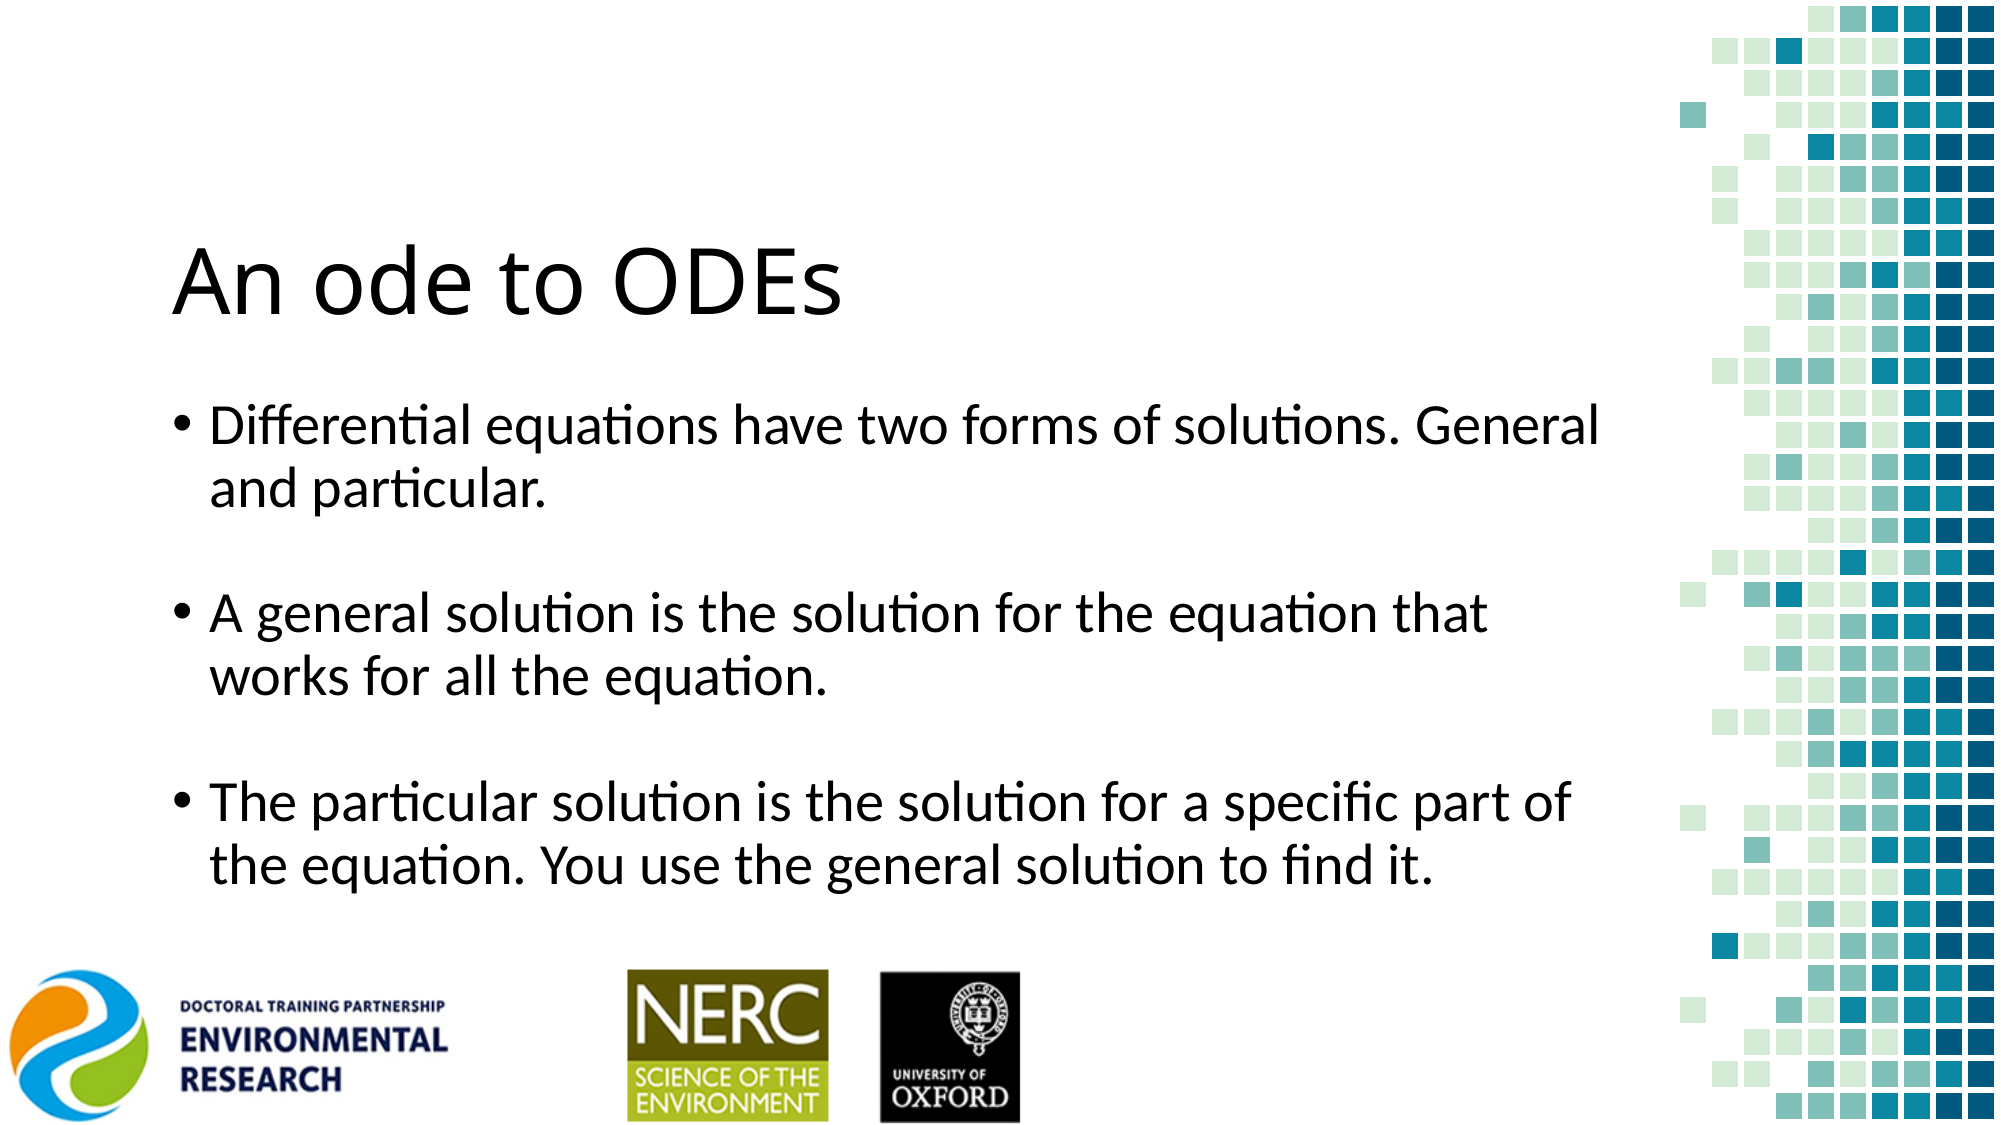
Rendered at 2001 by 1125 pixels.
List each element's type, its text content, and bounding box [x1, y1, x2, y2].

title An ode to ODEs [157, 161, 1636, 350]
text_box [0, 964, 1676, 1125]
list Differential equations have two forms of solutions. General and particular. A general solution is the solution for the equation that works for all the equation. The particular solution is the solution for a specific part of the equation. You use the general solution to find it. [157, 379, 1636, 964]
